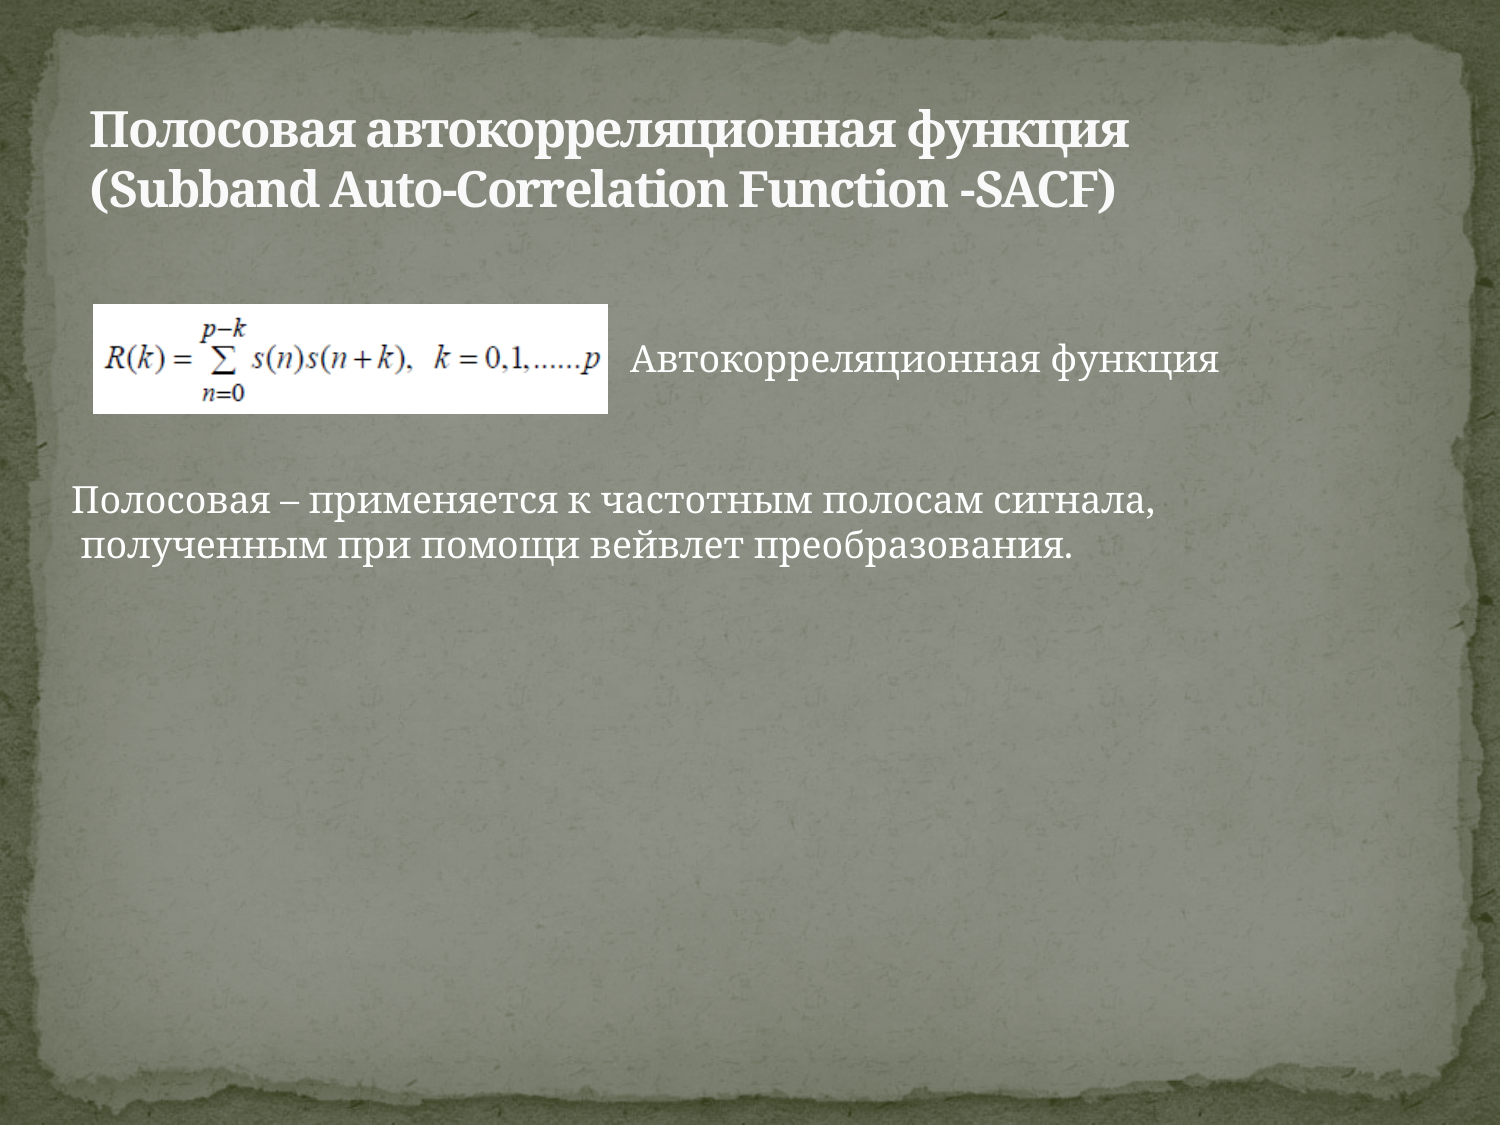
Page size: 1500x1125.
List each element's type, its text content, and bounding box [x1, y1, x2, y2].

title Полосовая автокорреляционная функция (Subband Auto-Correlation Function -SACF) [74, 24, 1425, 225]
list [96, 307, 606, 412]
text_box Полосовая – применяется к частотным полосам сигнала, полученным при помощи вейвлет преобразования. [56, 468, 1171, 574]
text_box Автокорреляционная функция [616, 328, 1235, 388]
